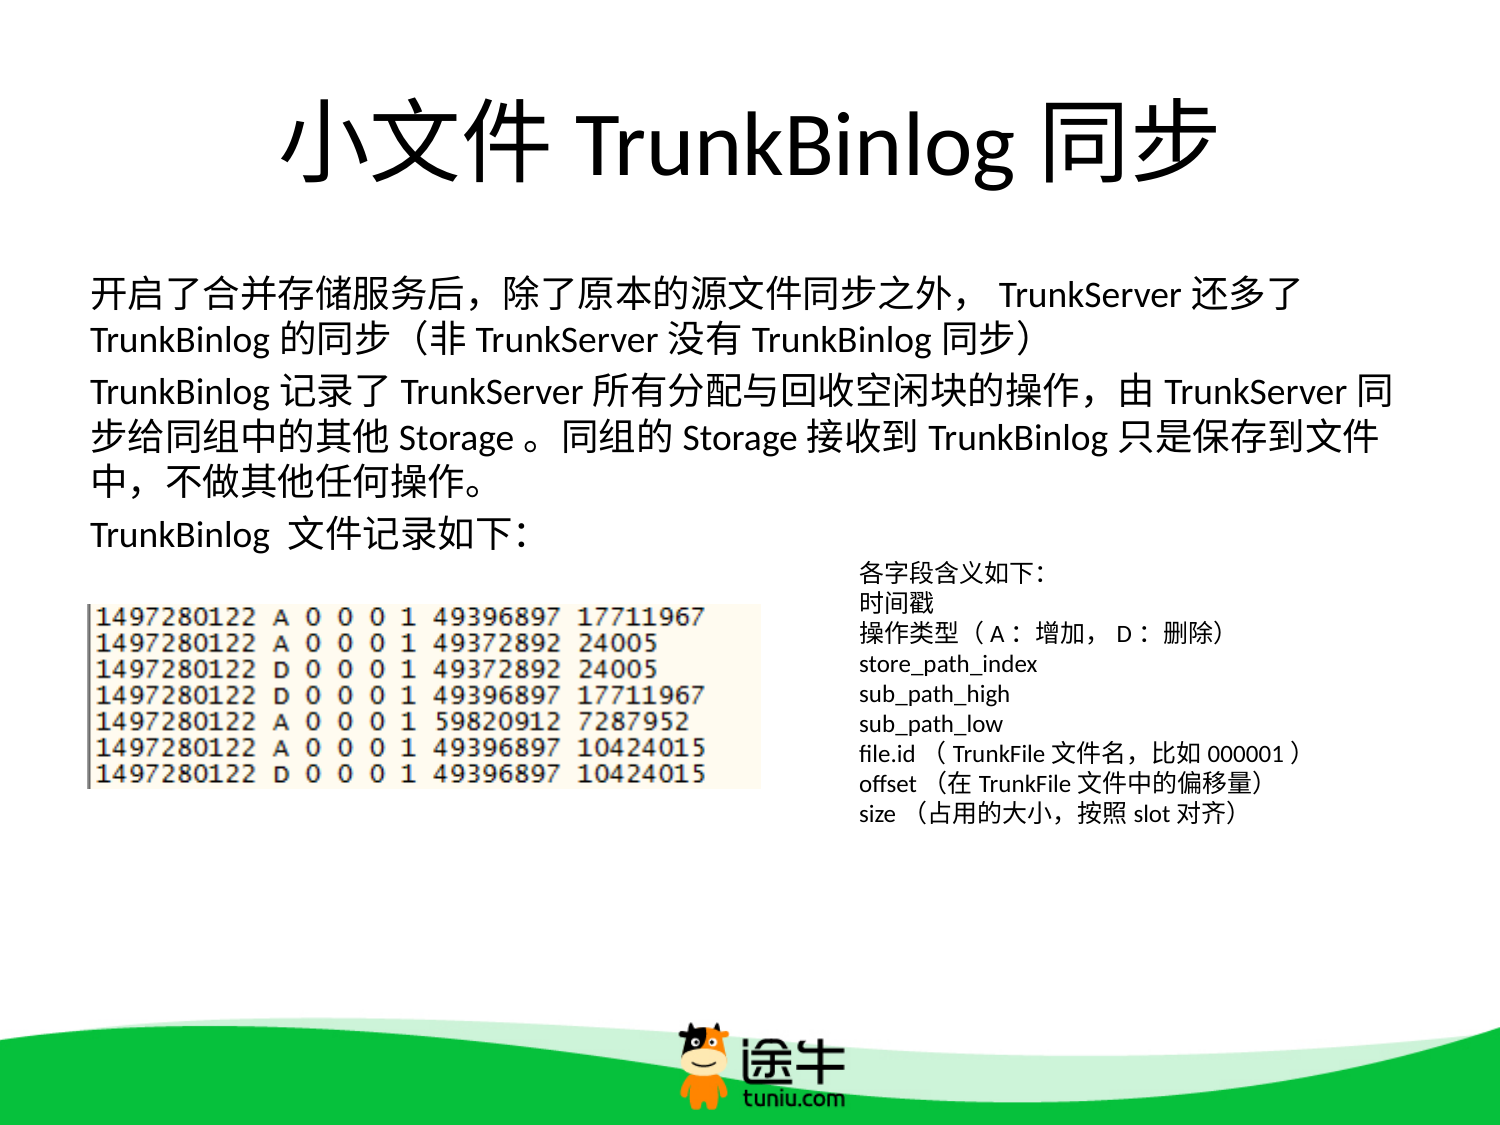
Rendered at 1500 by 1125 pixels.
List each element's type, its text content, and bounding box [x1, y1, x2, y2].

list 开启了合并存储服务后，除了原本的源文件同步之外，TrunkServer还多了TrunkBinlog的同步（非TrunkServer没有TrunkBinlog同步） TrunkBinlog记录了TrunkServer所有分配与回收空闲块的操作，由TrunkServer同步给同组中的其他Storage。同组的Storage接收到TrunkBinlog只是保存到文件中，不做其他任何操作。 TrunkBinlog 文件记录如下： [75, 262, 1425, 1005]
title 小文件TrunkBinlog同步 [75, 45, 1425, 233]
text_box 各字段含义如下： 时间戳 操作类型（A：增加，D：删除） store_path_index sub_path_high sub_path_low file.id（TrunkFile文件名，比如000001） offset（在TrunkFile文件中的偏移量） size（占用的大小，按照slot对齐） [844, 550, 1436, 865]
picture [0, 0, 1500, 1125]
